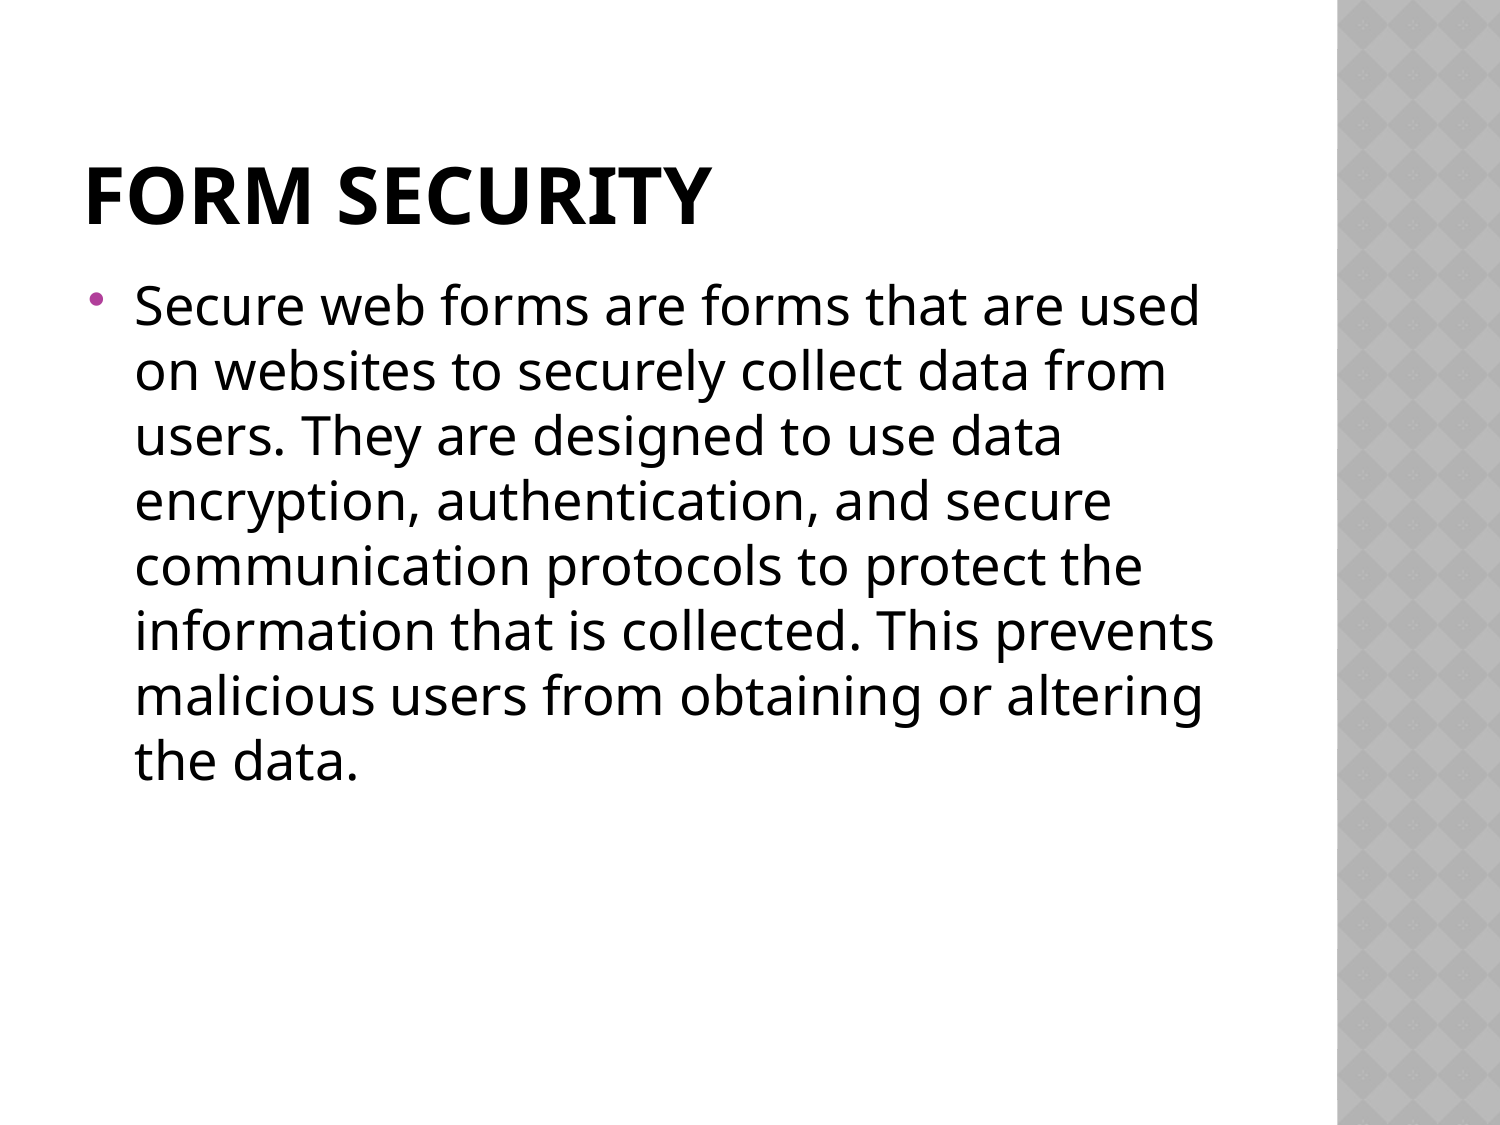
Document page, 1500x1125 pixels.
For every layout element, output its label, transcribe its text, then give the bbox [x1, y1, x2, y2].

list Secure web forms are forms that are used on websites to securely collect data from users. They are designed to use data encryption, authentication, and secure communication protocols to protect the information that is collected. This prevents malicious users from obtaining or altering the data. [75, 264, 1263, 1059]
title Form security [75, 52, 1263, 240]
